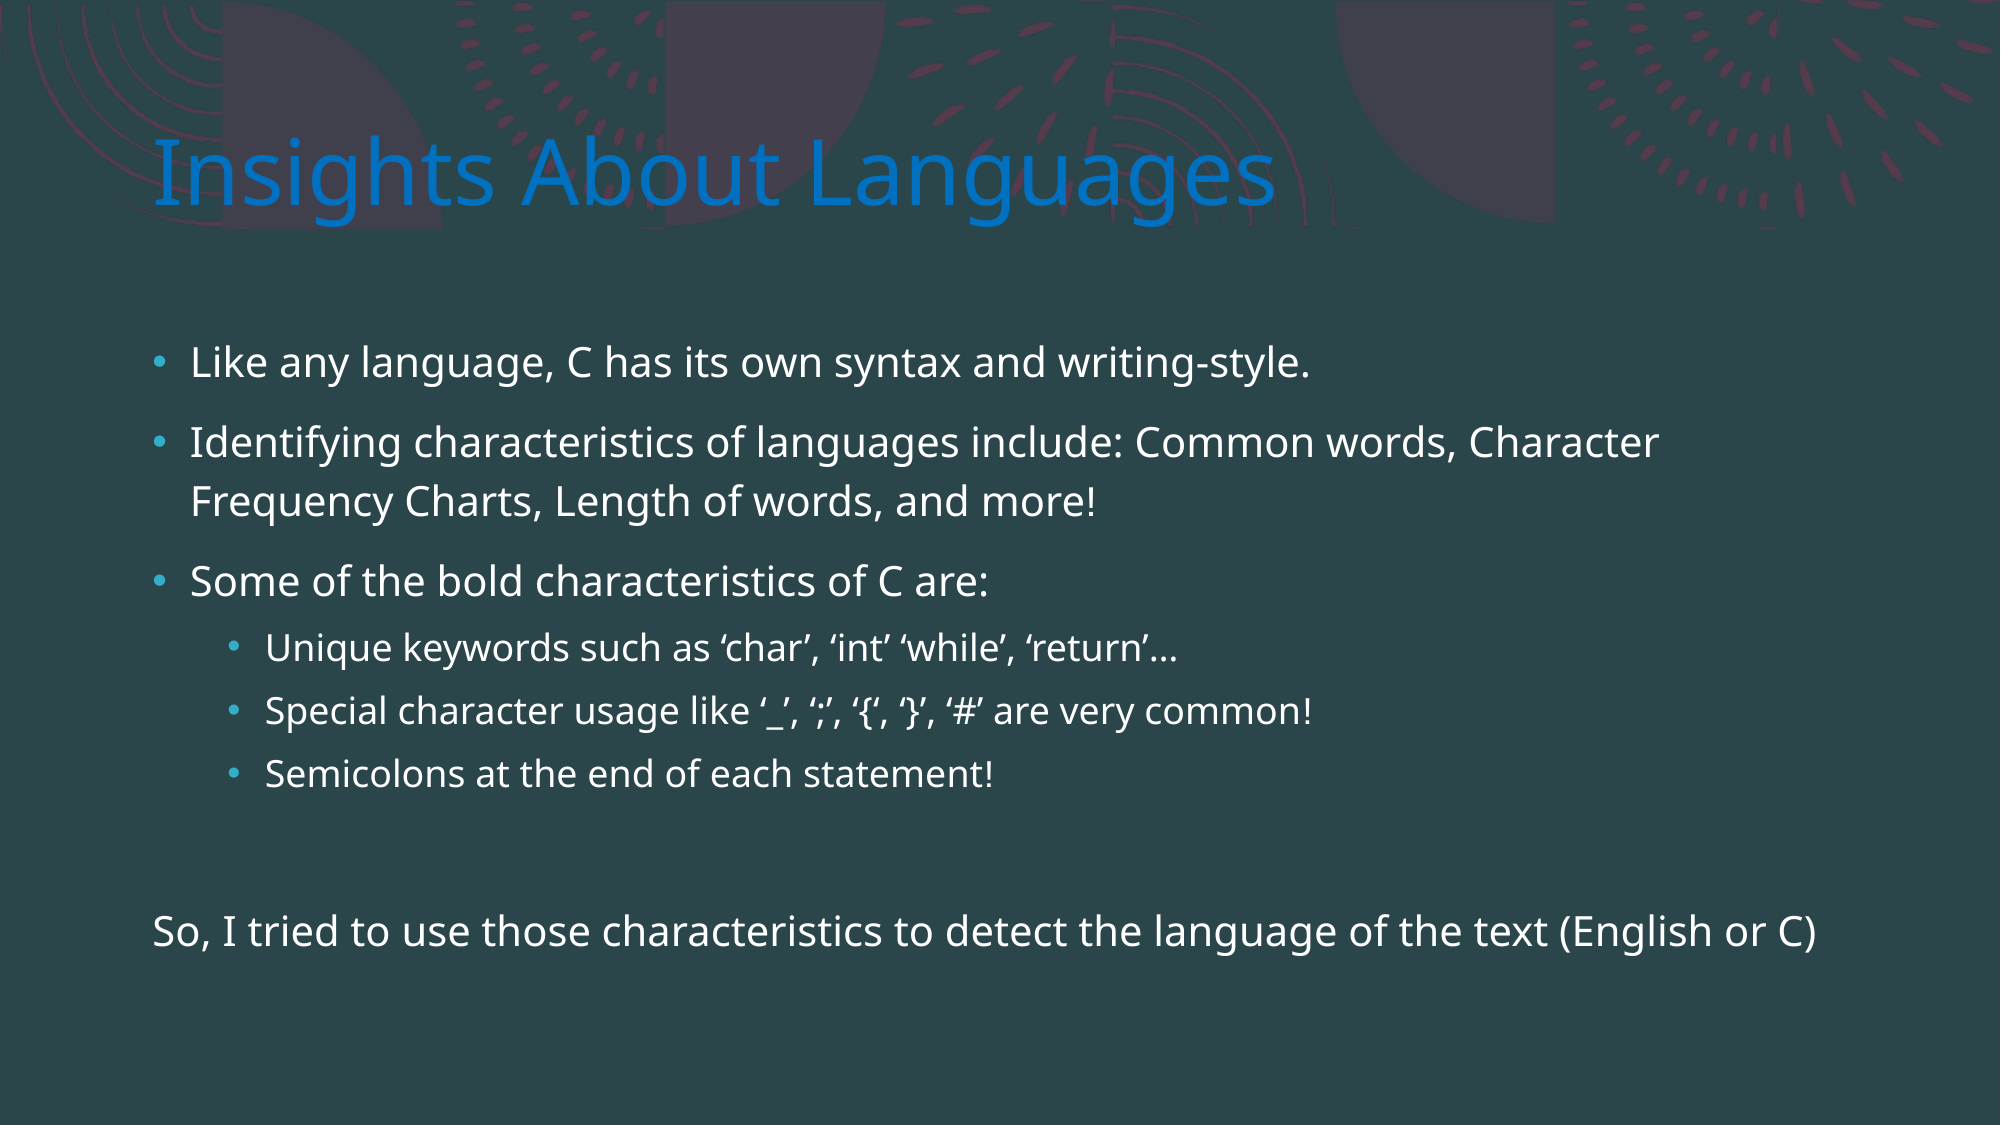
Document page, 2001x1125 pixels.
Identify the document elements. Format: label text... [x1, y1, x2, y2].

title Insights About Languages [137, 60, 1863, 278]
list Like any language, C has its own syntax and writing-style. Identifying characteristics of languages include: Common words, Character Frequency Charts, Length of words, and more! Some of the bold characteristics of C are: Unique keywords such as ‘char’, ‘int’ ‘while’, ‘return’… Special character usage like ‘_’, ‘;’, ‘{‘, ‘}’, ‘#’ are very common! Semicolons at the end of each statement! So, I tried to use those characteristics to detect the language of the text (English or C) [137, 319, 1863, 1009]
